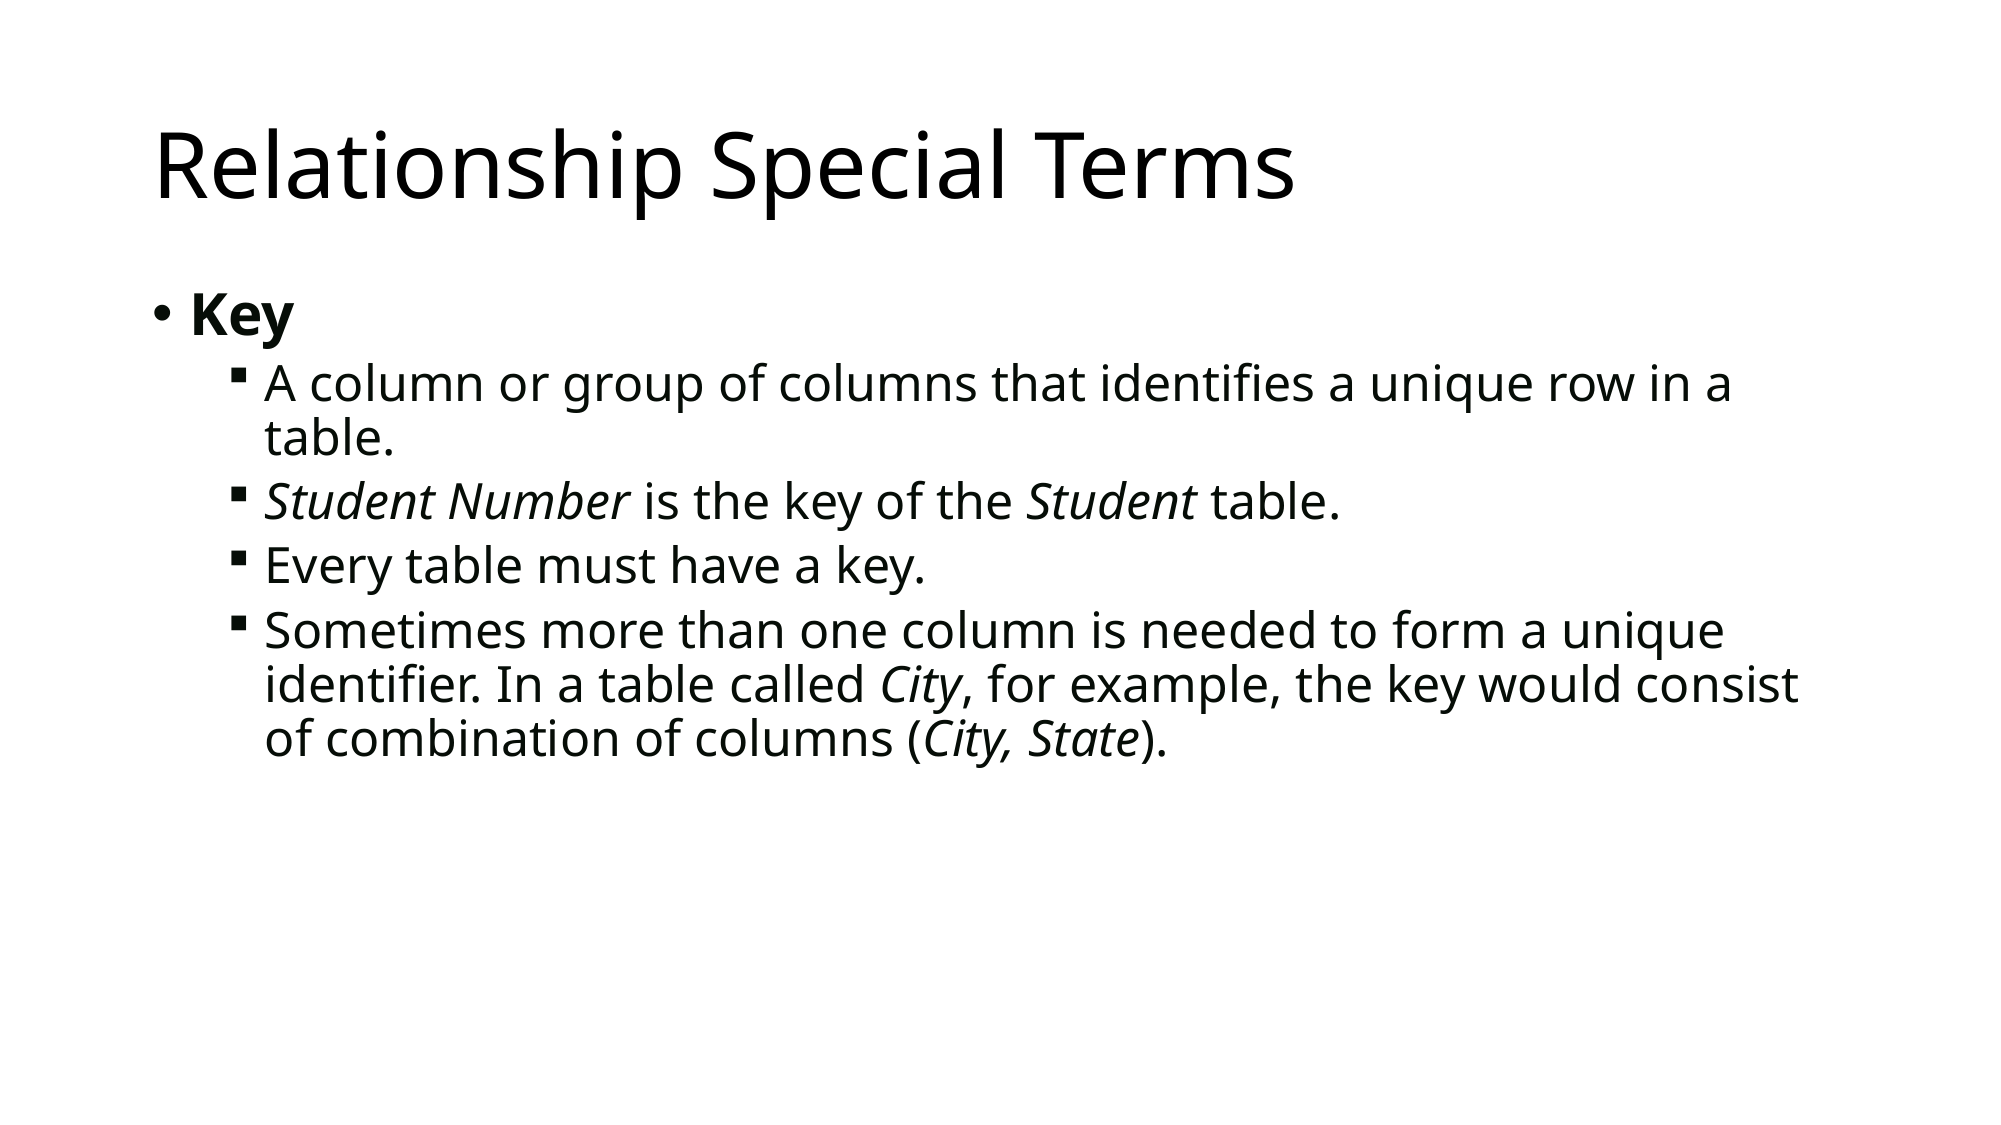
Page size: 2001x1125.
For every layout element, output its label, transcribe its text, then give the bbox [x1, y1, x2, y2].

list Key A column or group of columns that identifies a unique row in a table. Student Number is the key of the Student table. Every table must have a key. Sometimes more than one column is needed to form a unique identifier. In a table called City, for example, the key would consist of combination of columns (City, State). [137, 278, 1863, 896]
title Relationship Special Terms [137, 59, 1863, 278]
